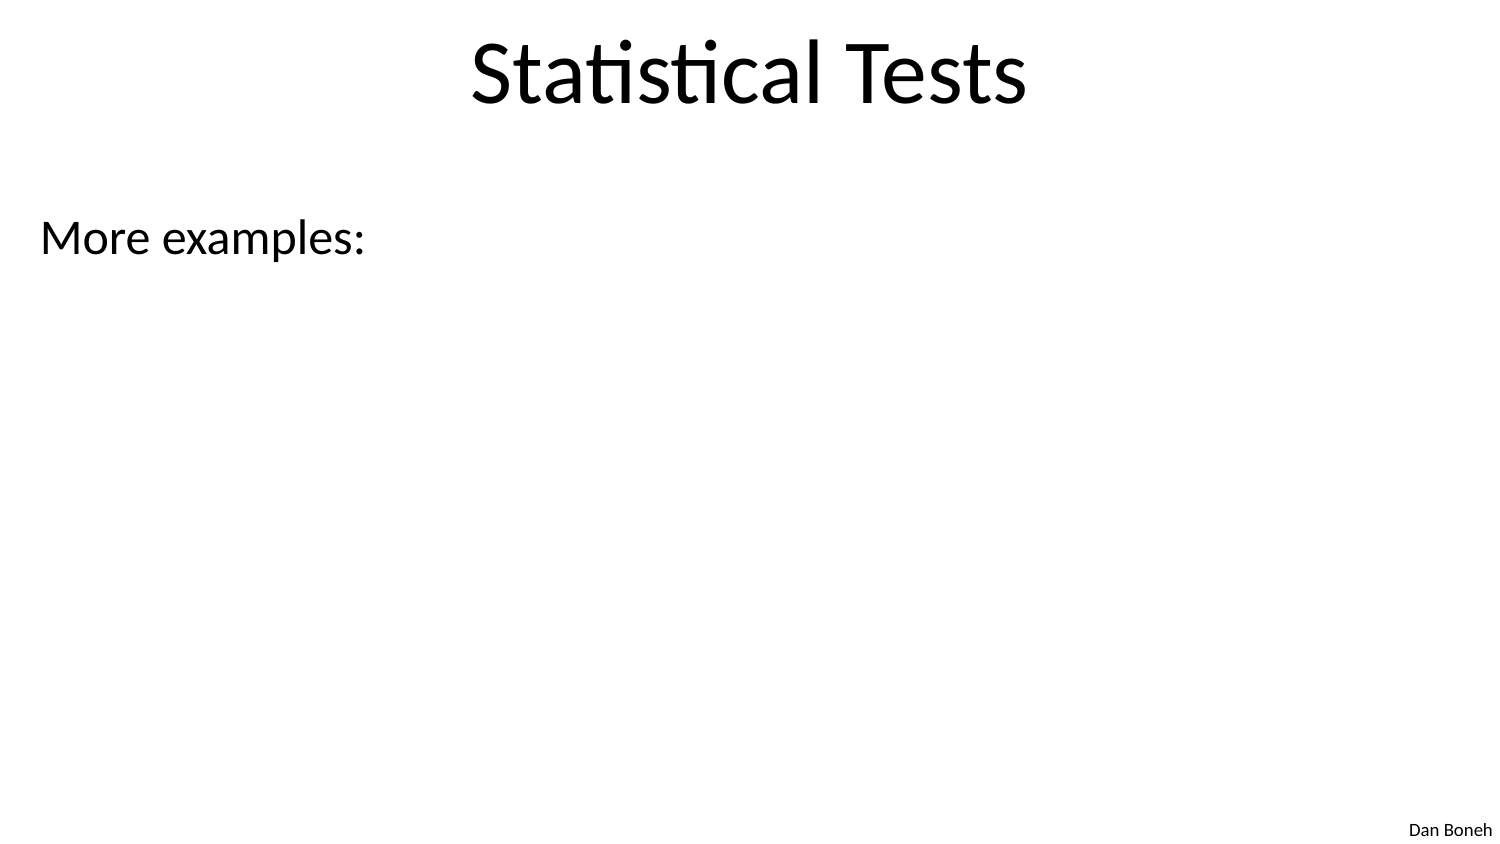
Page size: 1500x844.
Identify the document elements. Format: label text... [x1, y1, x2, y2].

title Statistical Tests [75, 0, 1425, 138]
list More examples: [24, 196, 1413, 754]
